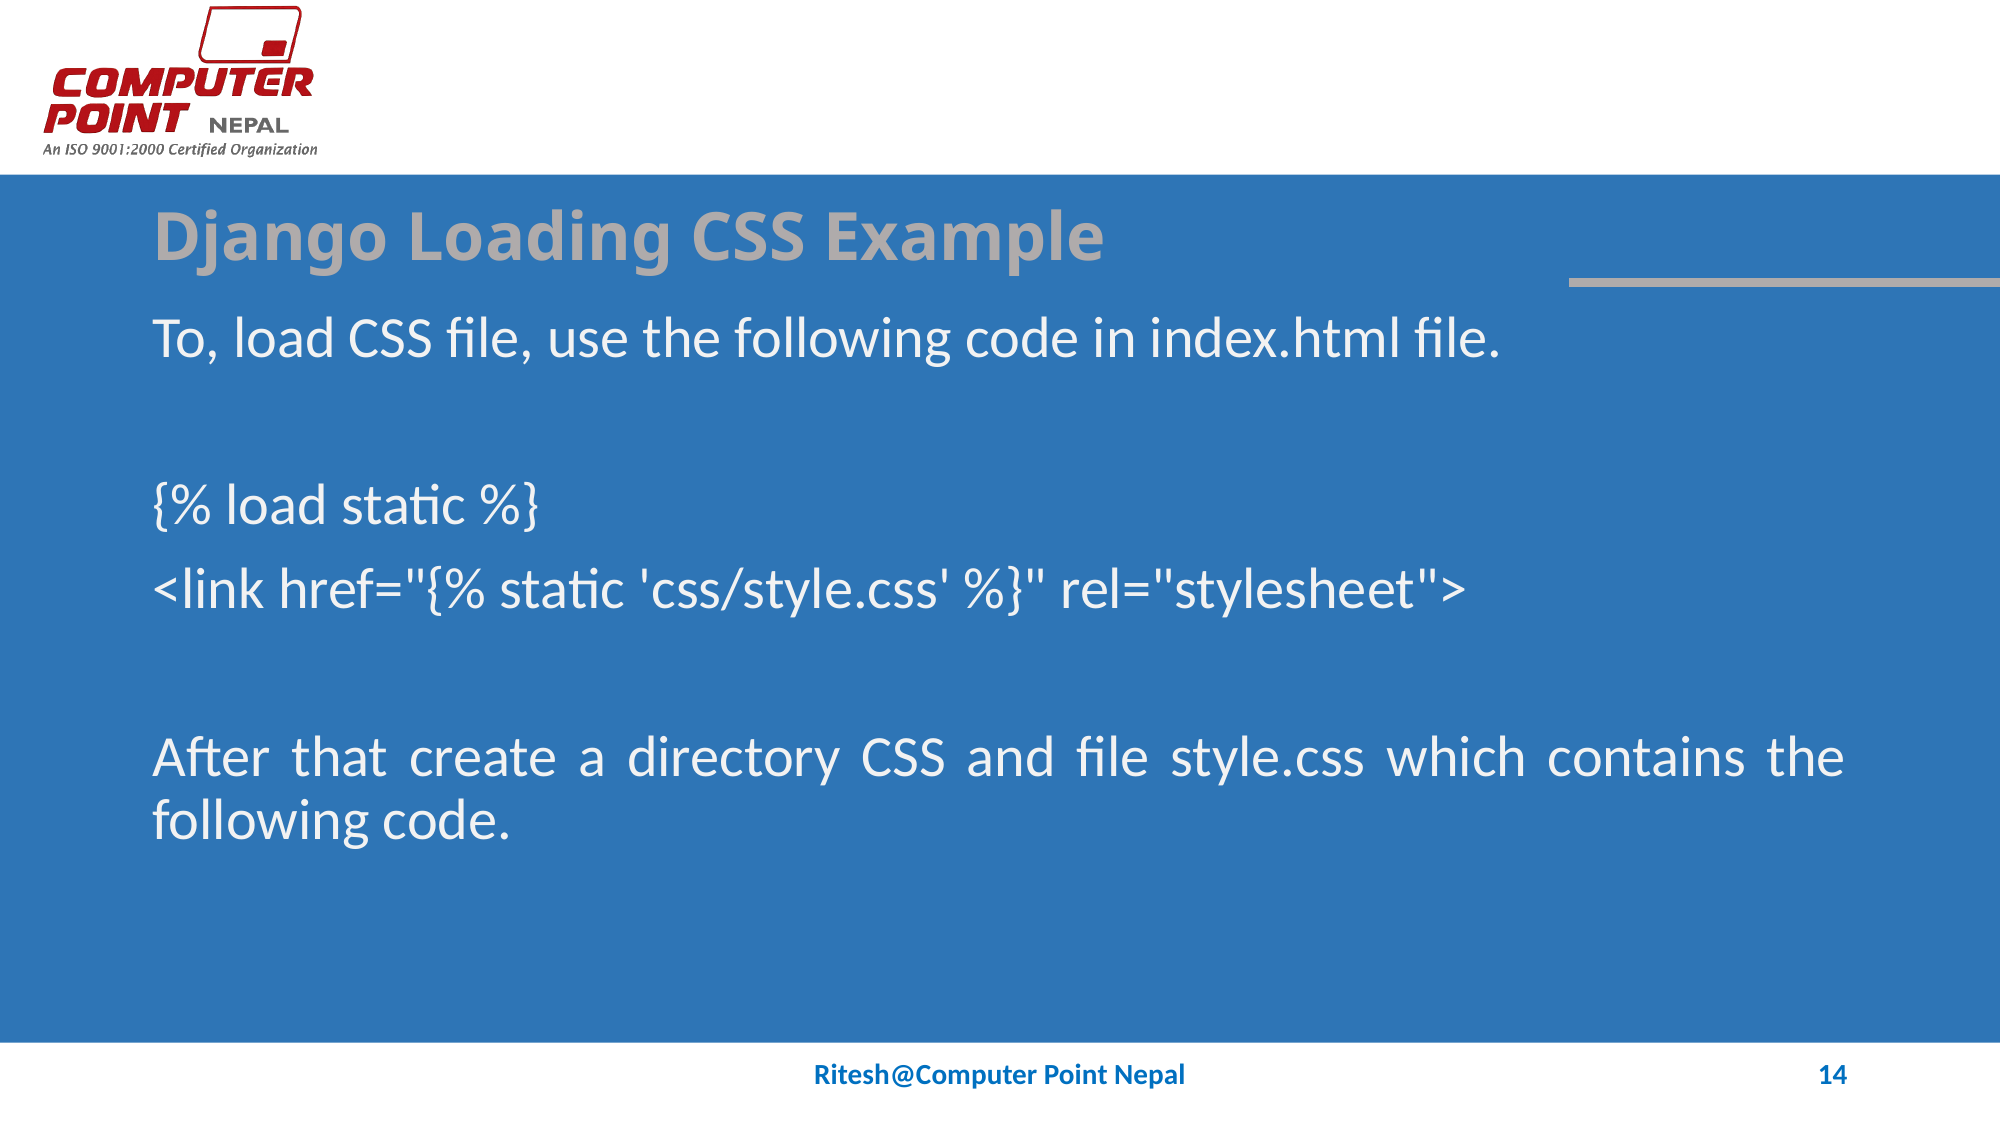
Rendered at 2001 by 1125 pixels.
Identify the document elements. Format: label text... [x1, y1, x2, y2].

slide_number 14 [1412, 1042, 1863, 1103]
list To, load CSS file, use the following code in index.html file. {% load static %} <link href="{% static 'css/style.css' %}" rel="stylesheet"> After that create a directory CSS and file style.css which contains the following code. [137, 299, 1863, 1014]
title Django Loading CSS Example [137, 195, 1863, 283]
footer Ritesh@Computer Point Nepal [662, 1042, 1338, 1103]
picture [33, 0, 332, 166]
